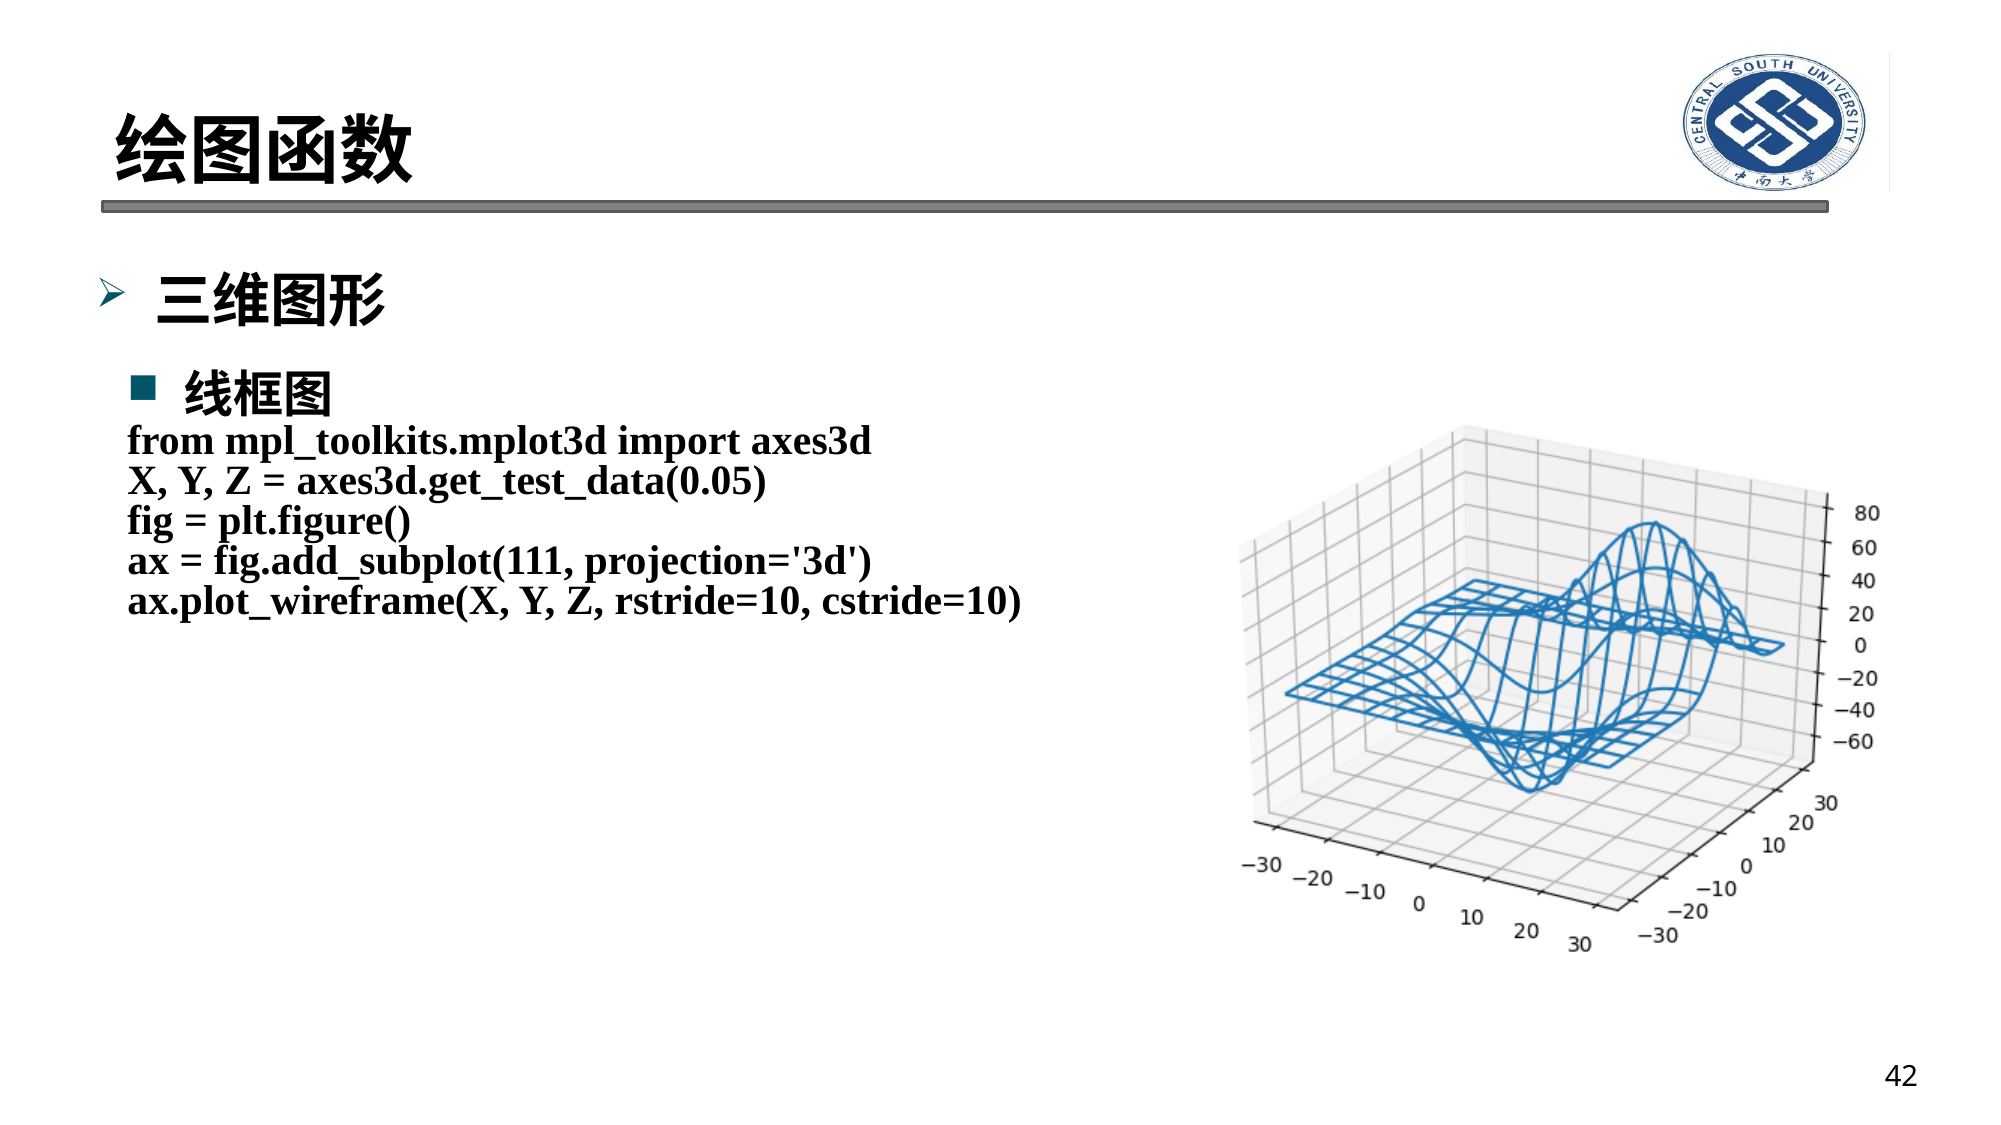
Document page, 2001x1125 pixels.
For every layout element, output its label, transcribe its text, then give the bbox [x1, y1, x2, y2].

title 绘图函数 [99, 12, 1805, 200]
list 三维图形 线框图 from mpl_toolkits.mplot3d import axes3d X, Y, Z = axes3d.get_test_data(0.05) fig = plt.figure() ax = fig.add_subplot(111, projection='3d') ax.plot_wireframe(X, Y, Z, rstride=10, cstride=10) [81, 220, 1108, 1024]
picture [1036, 303, 1997, 1024]
picture [1805, 52, 1890, 192]
slide_number 42 [1516, 1049, 1934, 1125]
